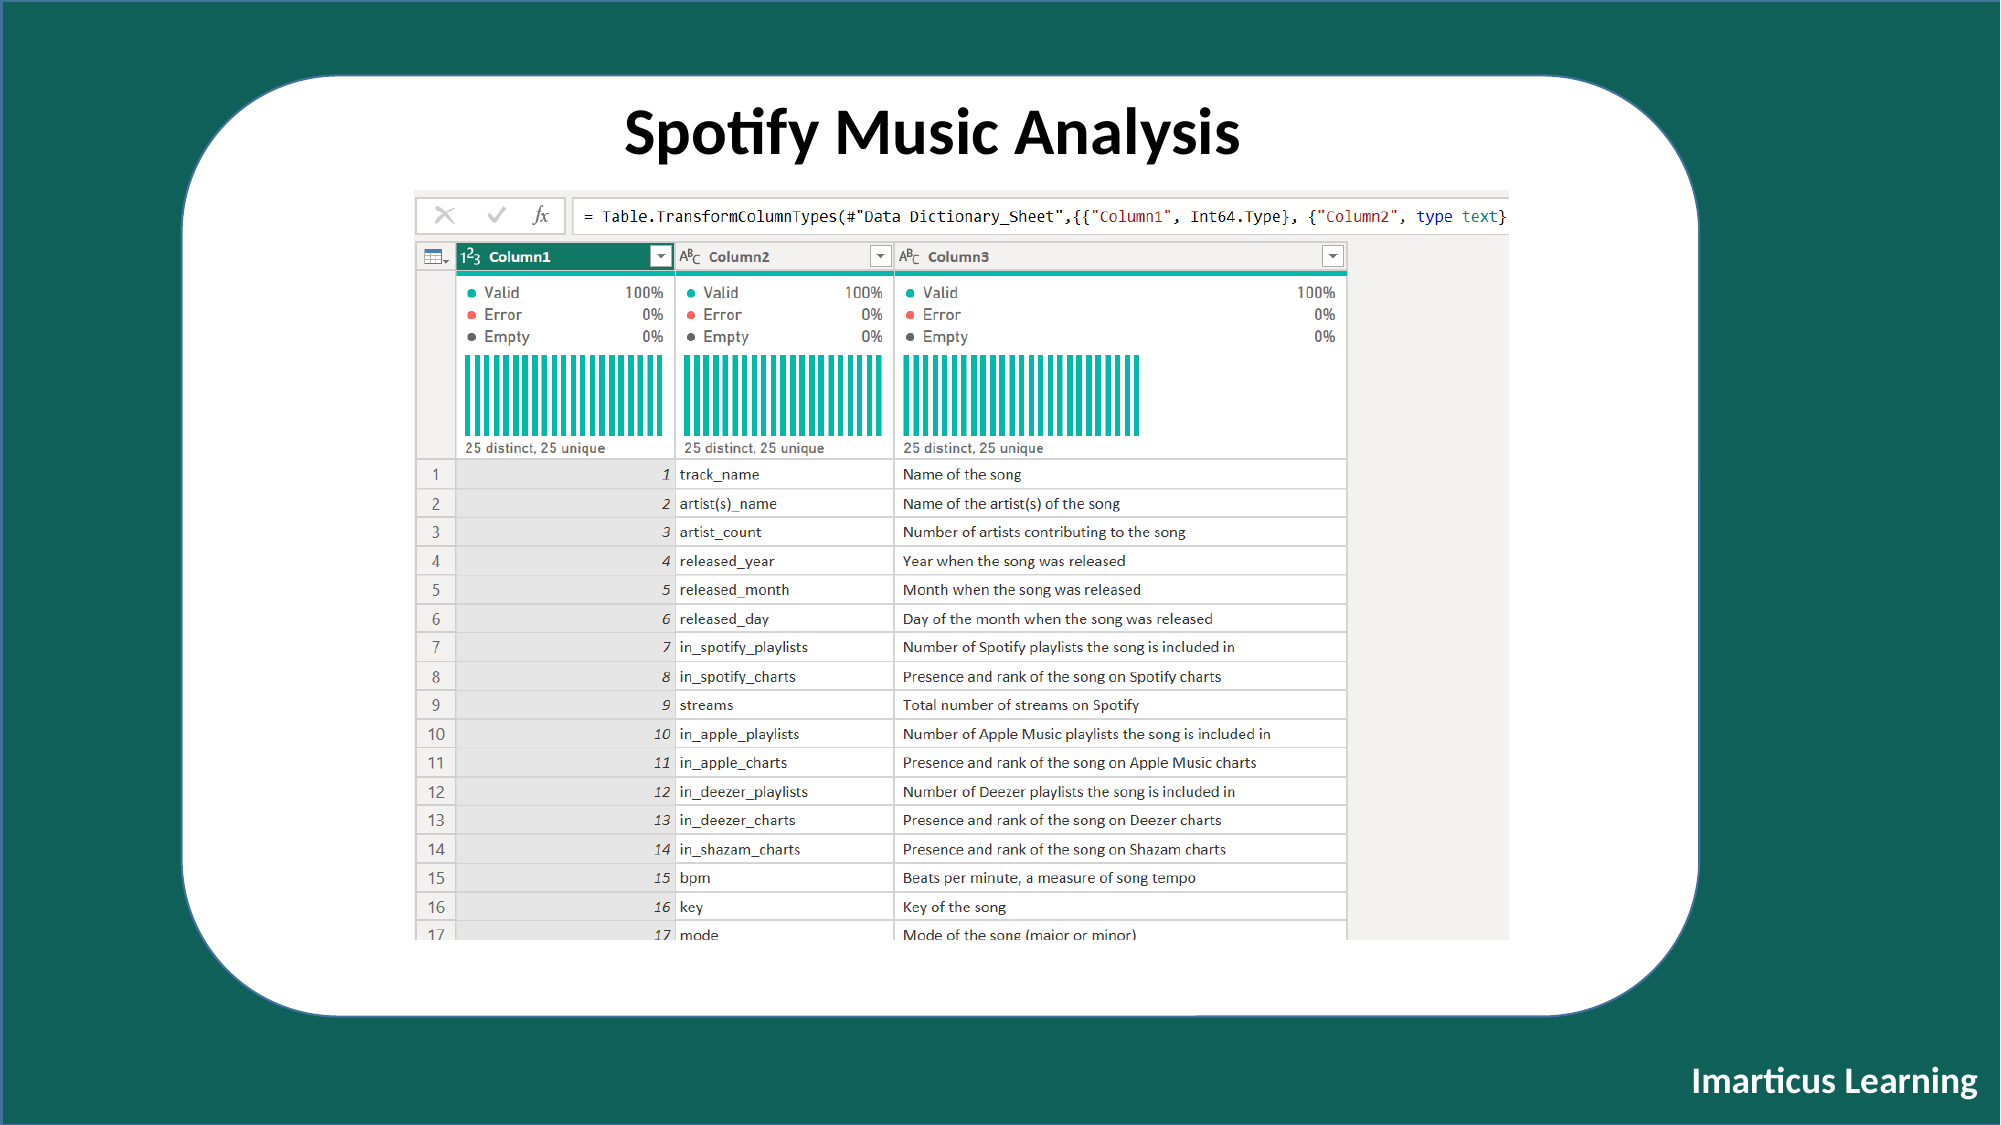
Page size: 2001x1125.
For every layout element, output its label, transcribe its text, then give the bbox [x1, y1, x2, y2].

text_box [0, 0, 2000, 1125]
picture [414, 190, 1509, 940]
text_box Imarticus Learning [1676, 1048, 2000, 1109]
text_box [180, 74, 1701, 1018]
text_box Spotify Music Analysis [609, 80, 1394, 175]
